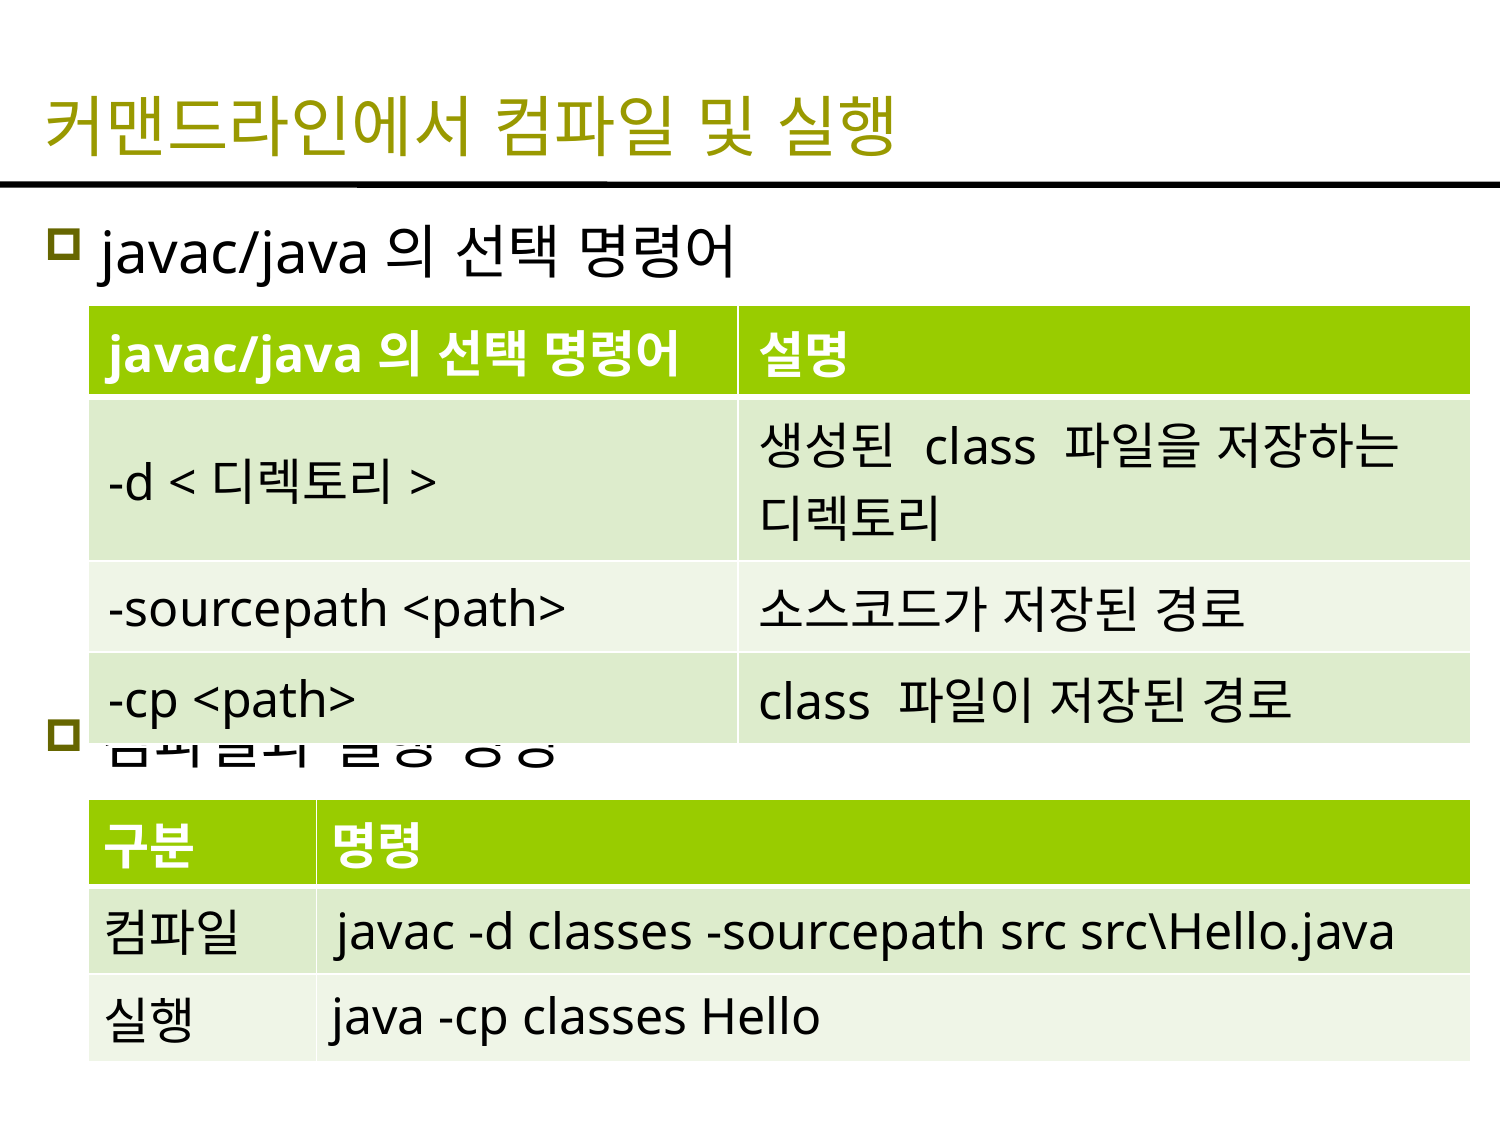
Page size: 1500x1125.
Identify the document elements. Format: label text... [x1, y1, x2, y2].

table_cell javac -d classes -sourcepath src src\Hello.java [317, 889, 1470, 973]
title 커맨드라인에서 컴파일 및 실행 [29, 45, 1471, 173]
table_header 명령 [317, 800, 1470, 884]
table_header javac/java의 선택 명령어 [89, 306, 737, 394]
table_cell class 파일이 저장된 경로 [739, 653, 1470, 743]
table_header 설명 [739, 306, 1470, 394]
table_cell 컴파일 [89, 889, 316, 973]
table_cell 소스코드가 저장된 경로 [739, 562, 1470, 651]
table_cell -cp <path> [89, 653, 737, 743]
table_cell -sourcepath <path> [89, 562, 737, 651]
table_header 구분 [89, 800, 316, 884]
table_cell -d <디렉토리> [89, 400, 737, 560]
table_cell java -cp classes Hello [317, 975, 1470, 1061]
table_cell 실행 [89, 975, 316, 1061]
list javac/java의 선택 명령어 컴파일과 실행 명령 [29, 208, 1471, 1006]
table_cell 생성된 class 파일을 저장하는 디렉토리 [739, 400, 1470, 560]
